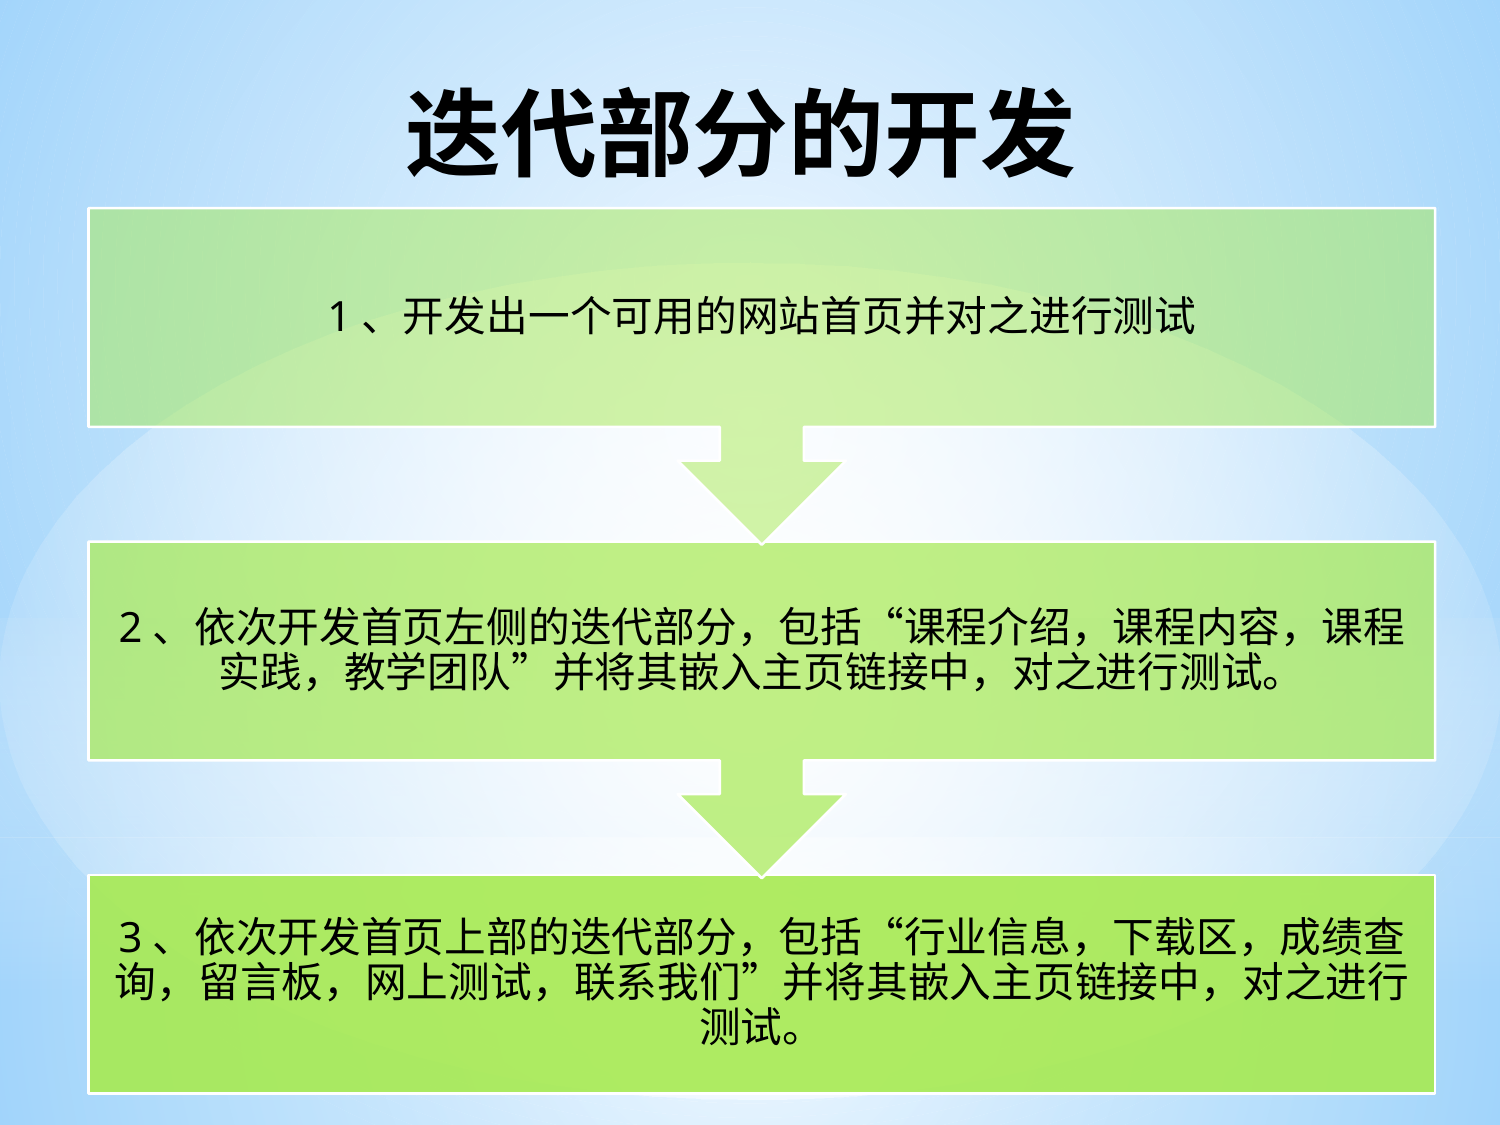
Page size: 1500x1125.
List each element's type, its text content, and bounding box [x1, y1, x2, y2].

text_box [88, 207, 1436, 1095]
title 迭代部分的开发 [206, 66, 1275, 205]
